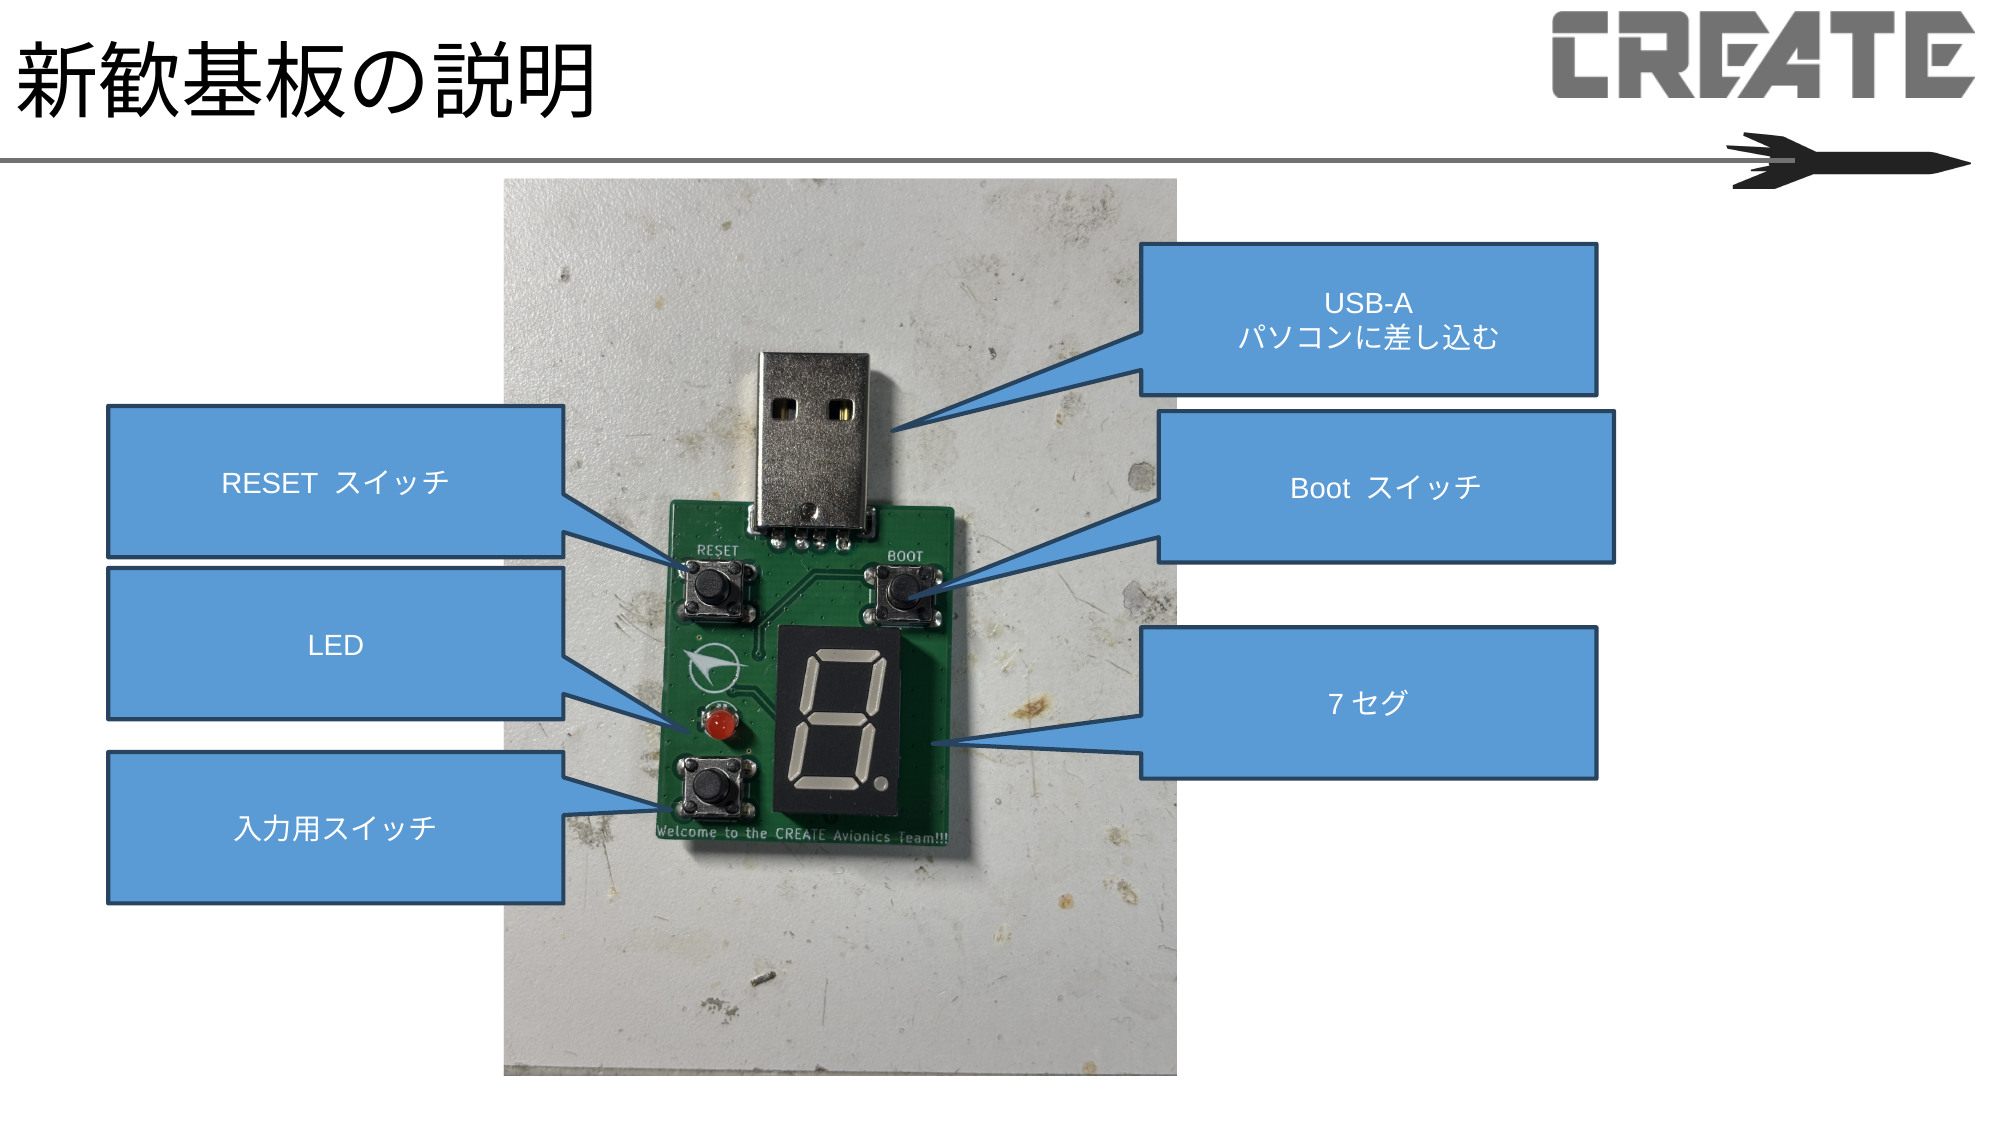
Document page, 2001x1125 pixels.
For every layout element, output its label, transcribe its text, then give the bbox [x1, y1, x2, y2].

text_box LED [106, 565, 386, 722]
picture [1552, 11, 1975, 98]
text_box Boot スイッチ [1294, 409, 1617, 565]
text_box RESET スイッチ [106, 403, 386, 560]
text_box USB-A パソコンに差し込む [1139, 241, 1599, 398]
title 新歓基板の説明 [0, 0, 1521, 168]
text_box 7セグ [1294, 625, 1599, 781]
picture [391, 180, 1289, 1075]
picture [1726, 133, 1971, 189]
text_box 入力用スイッチ [106, 749, 386, 906]
